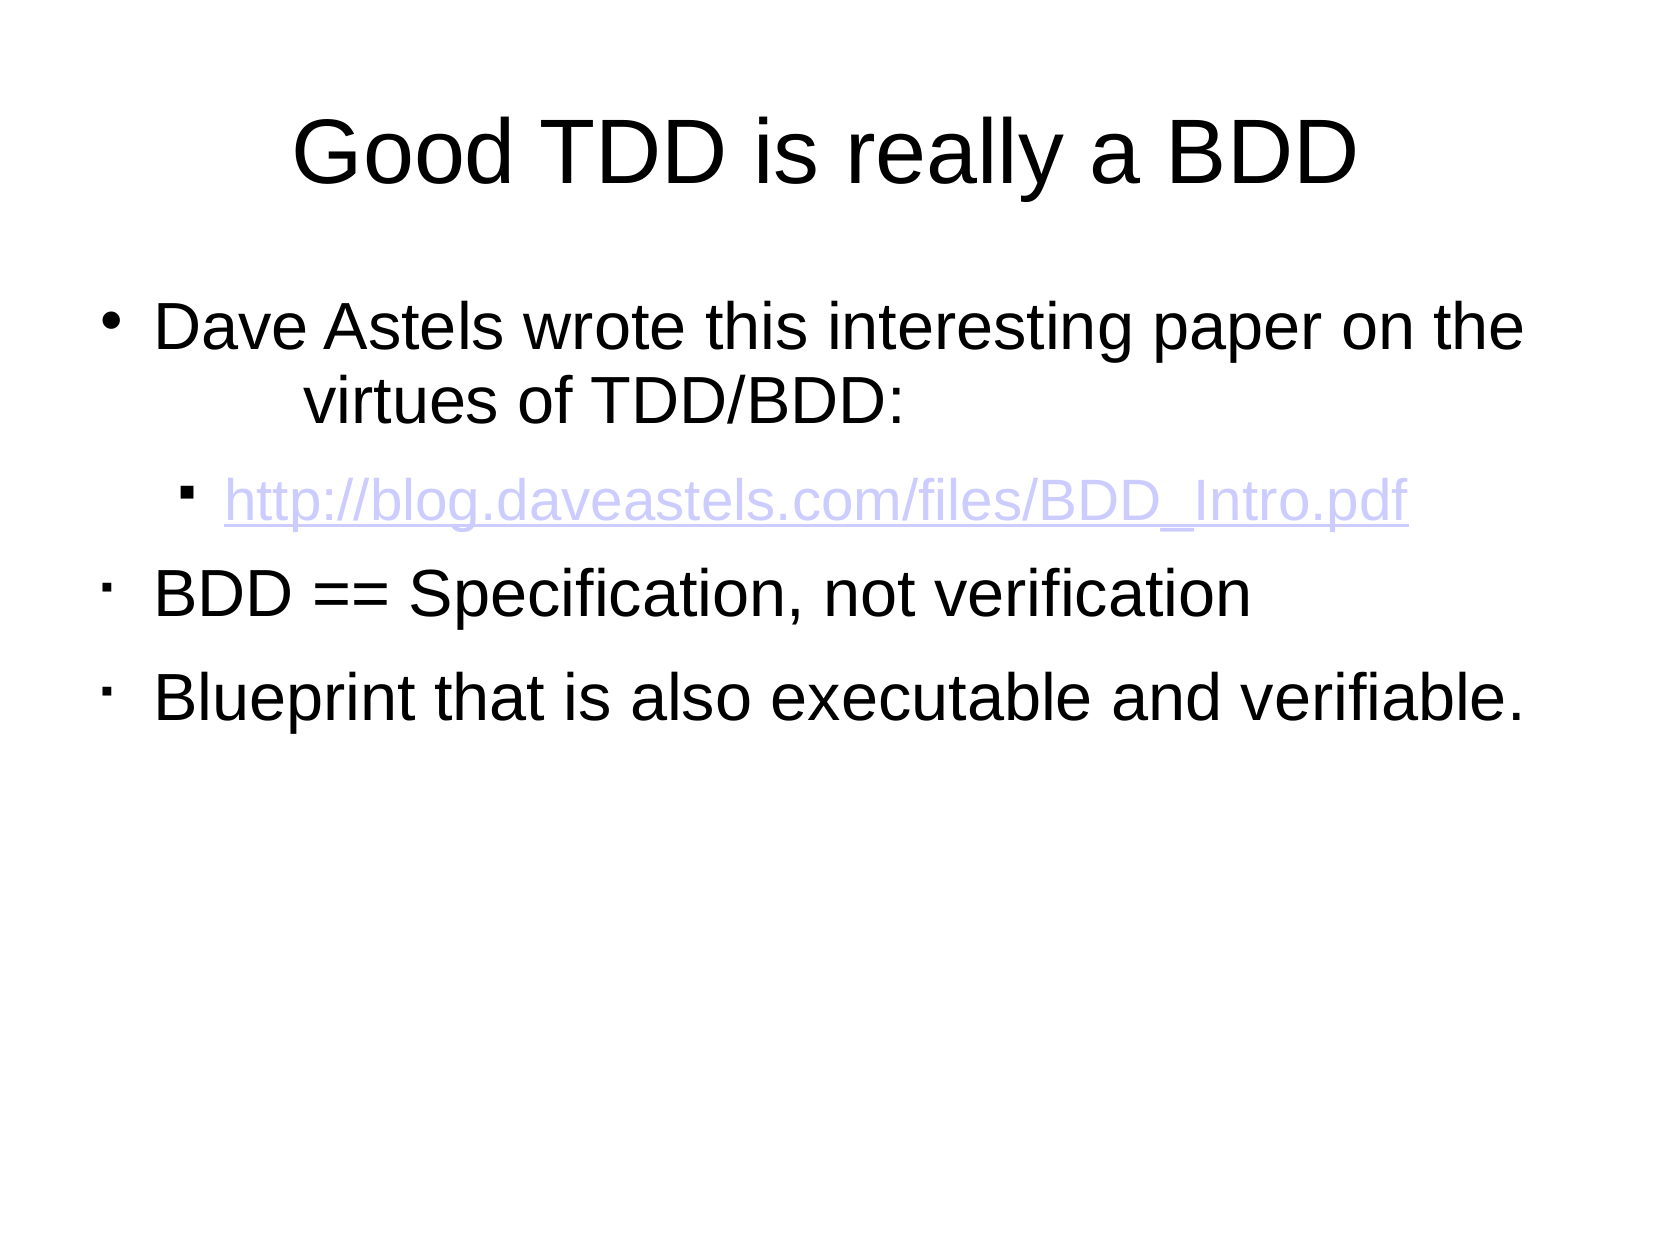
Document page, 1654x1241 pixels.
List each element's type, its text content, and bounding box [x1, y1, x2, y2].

list Dave Astels wrote this interesting paper on the virtues of TDD/BDD: http://blog.daveastels.com/files/BDD_Intro.pdf BDD == Specification, not verification Blueprint that is also executable and verifiable. [82, 290, 1571, 1109]
title Good TDD is really a BDD [82, 49, 1571, 257]
